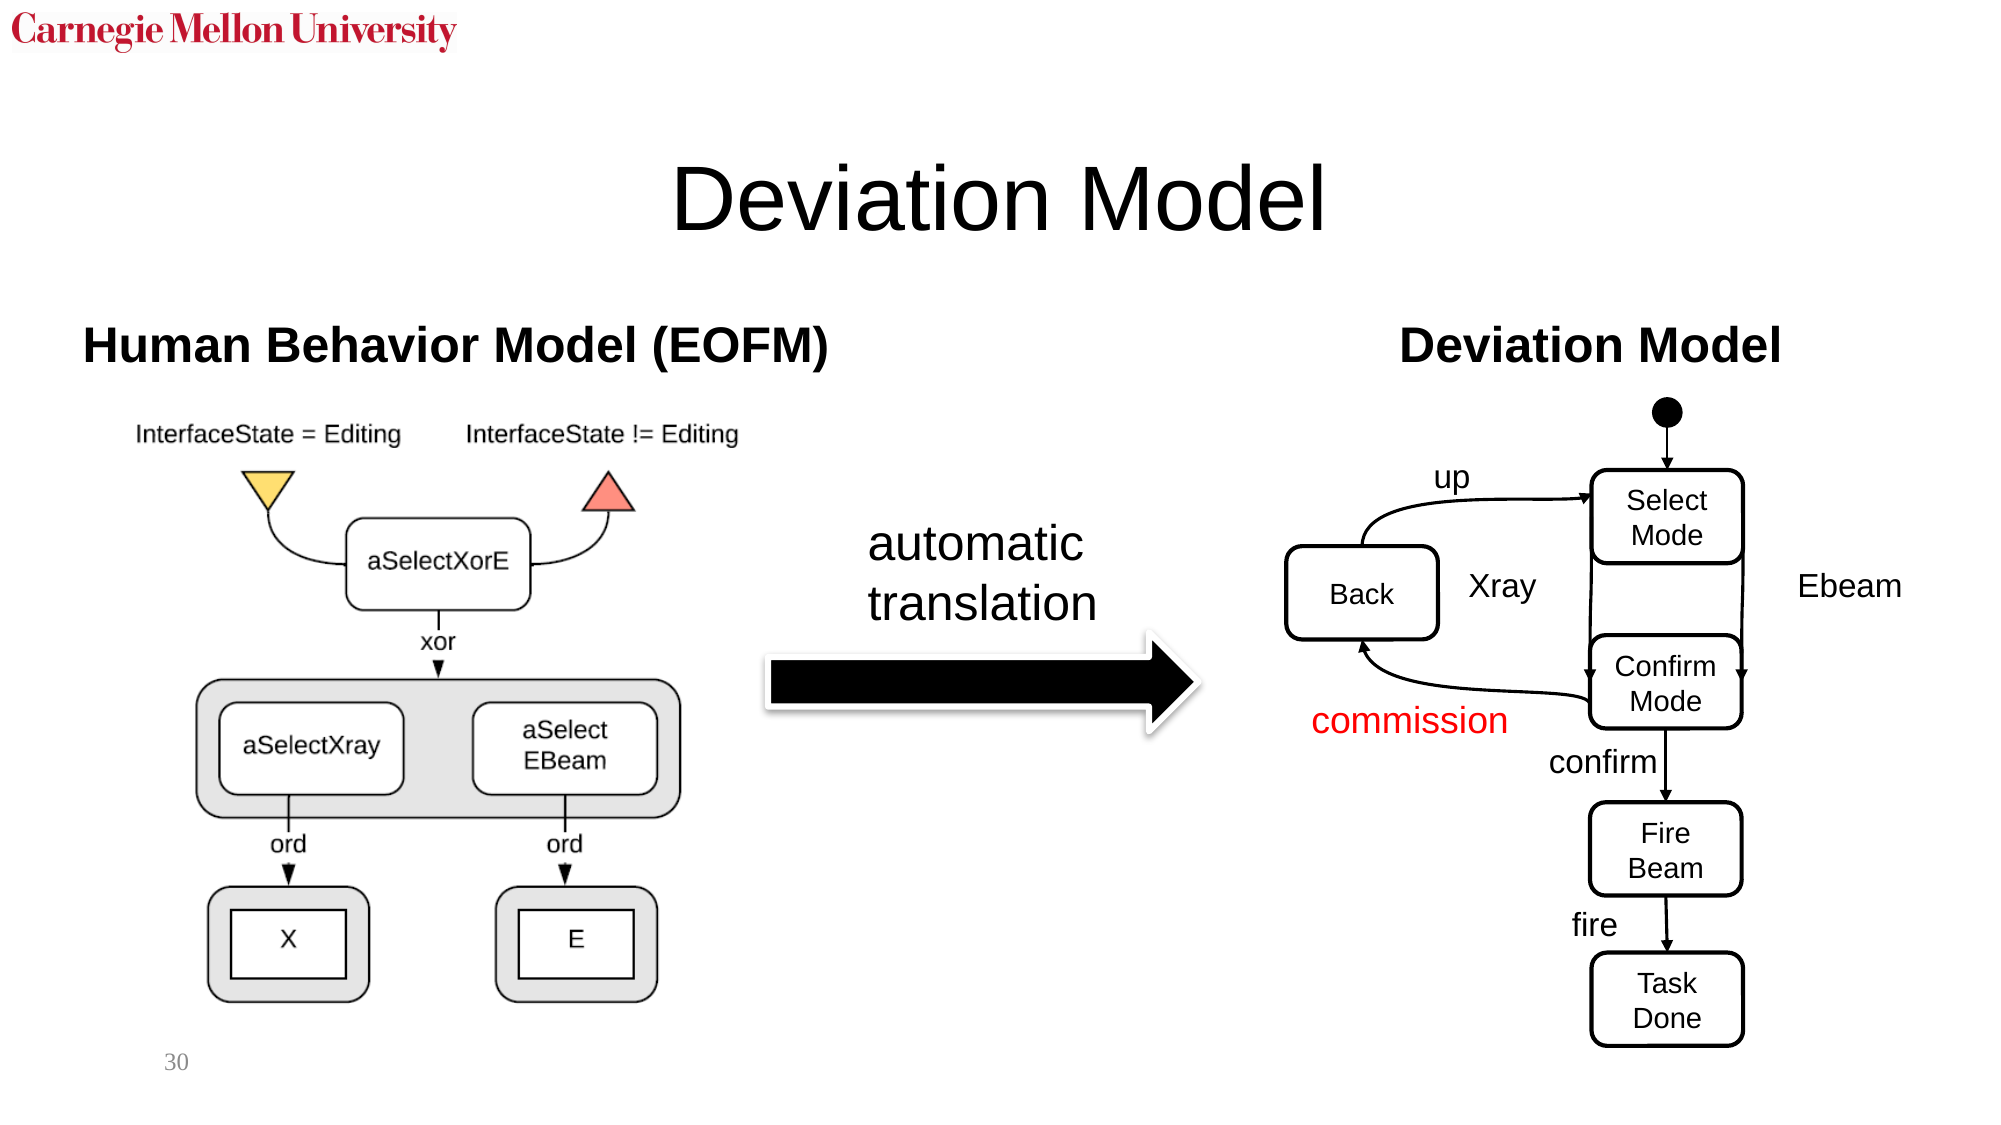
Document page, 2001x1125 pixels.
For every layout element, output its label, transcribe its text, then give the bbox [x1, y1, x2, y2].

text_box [1286, 398, 1921, 1047]
text_box [764, 629, 1202, 735]
text_box automatic translation [852, 503, 1148, 638]
list Human Behavior Model (EOFM) [39, 280, 874, 381]
slide_number 30 [149, 1033, 288, 1091]
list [129, 412, 752, 1025]
picture [12, 12, 457, 53]
title Deviation Model [150, 99, 1850, 288]
list Deviation Model [1200, 280, 1982, 380]
